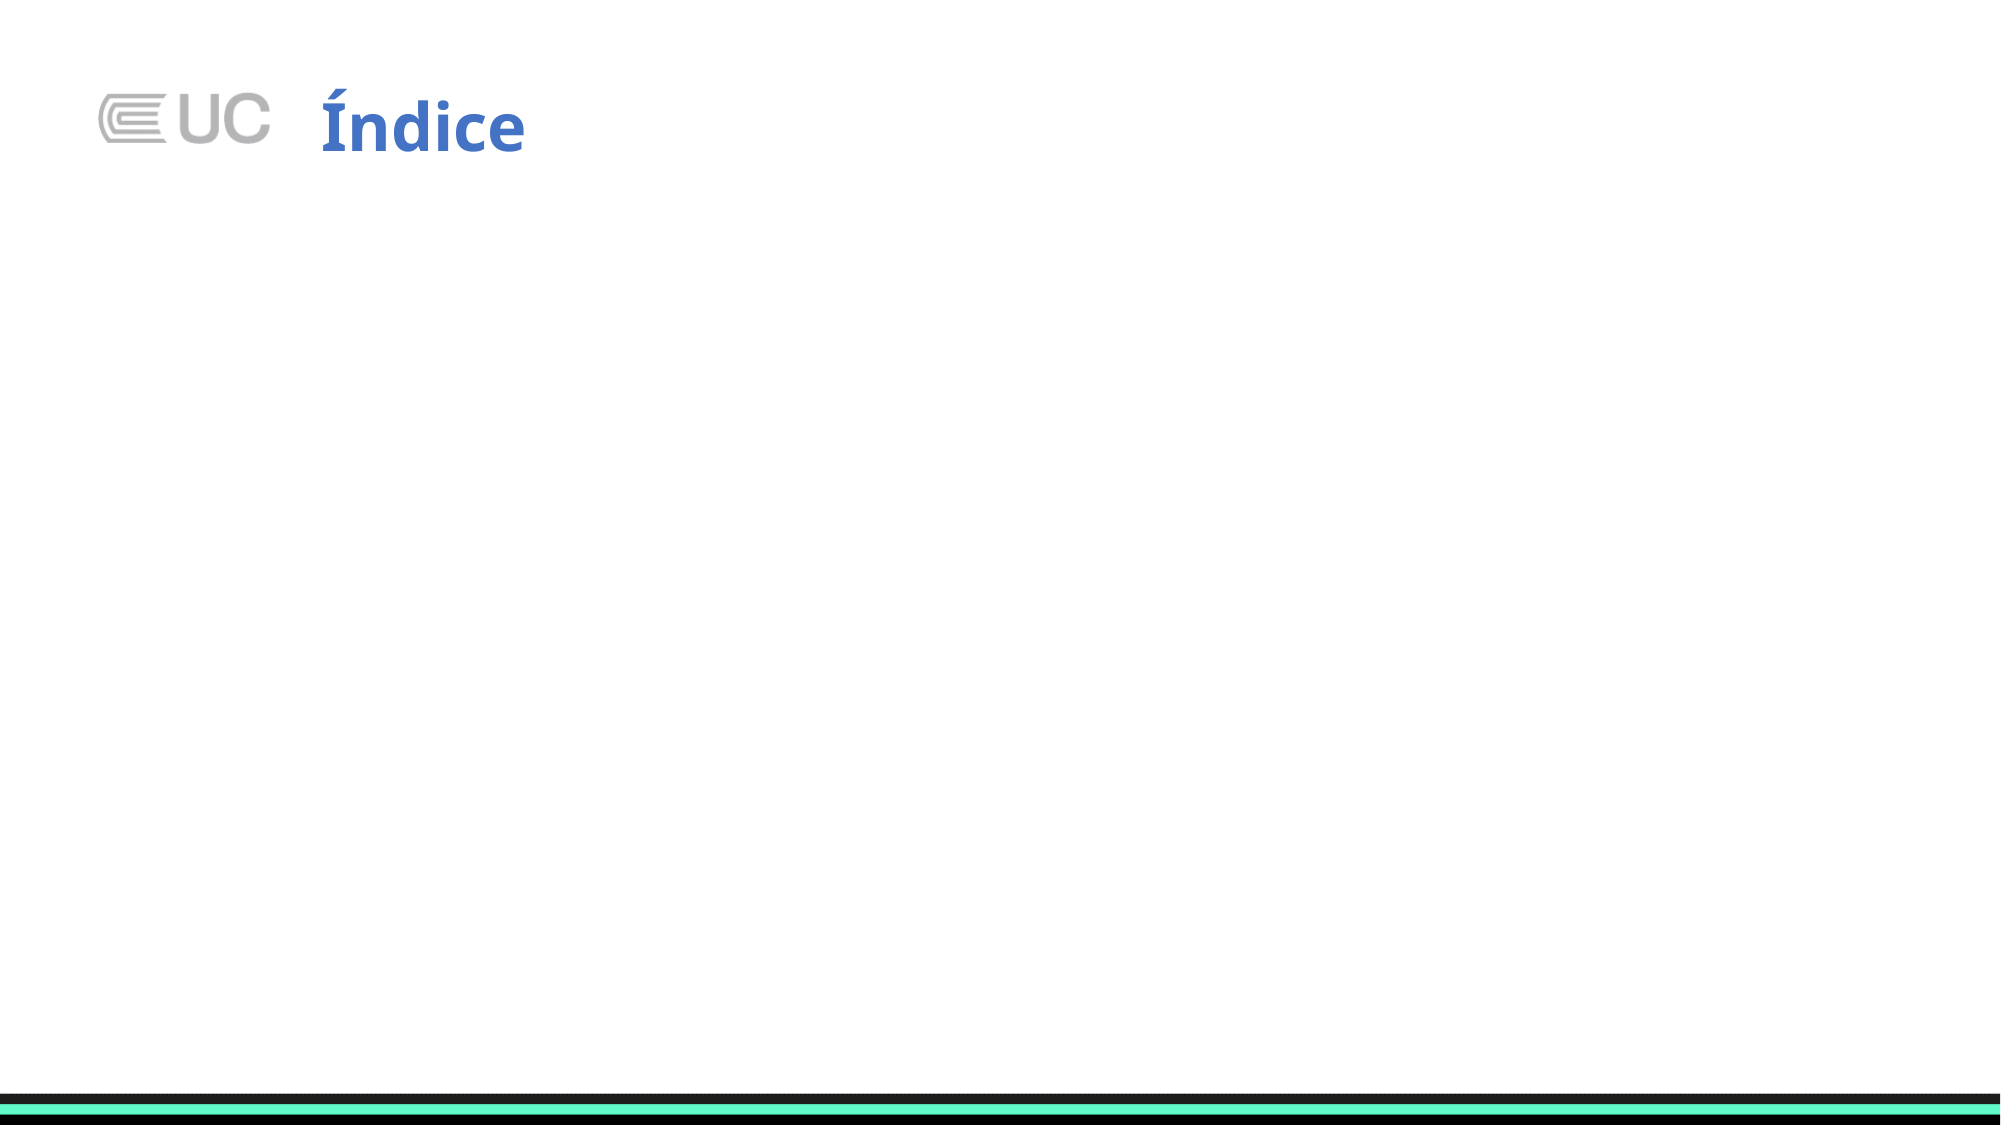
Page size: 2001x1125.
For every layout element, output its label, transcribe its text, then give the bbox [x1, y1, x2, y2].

title Índice [306, 21, 1899, 228]
picture [0, 0, 2001, 1125]
